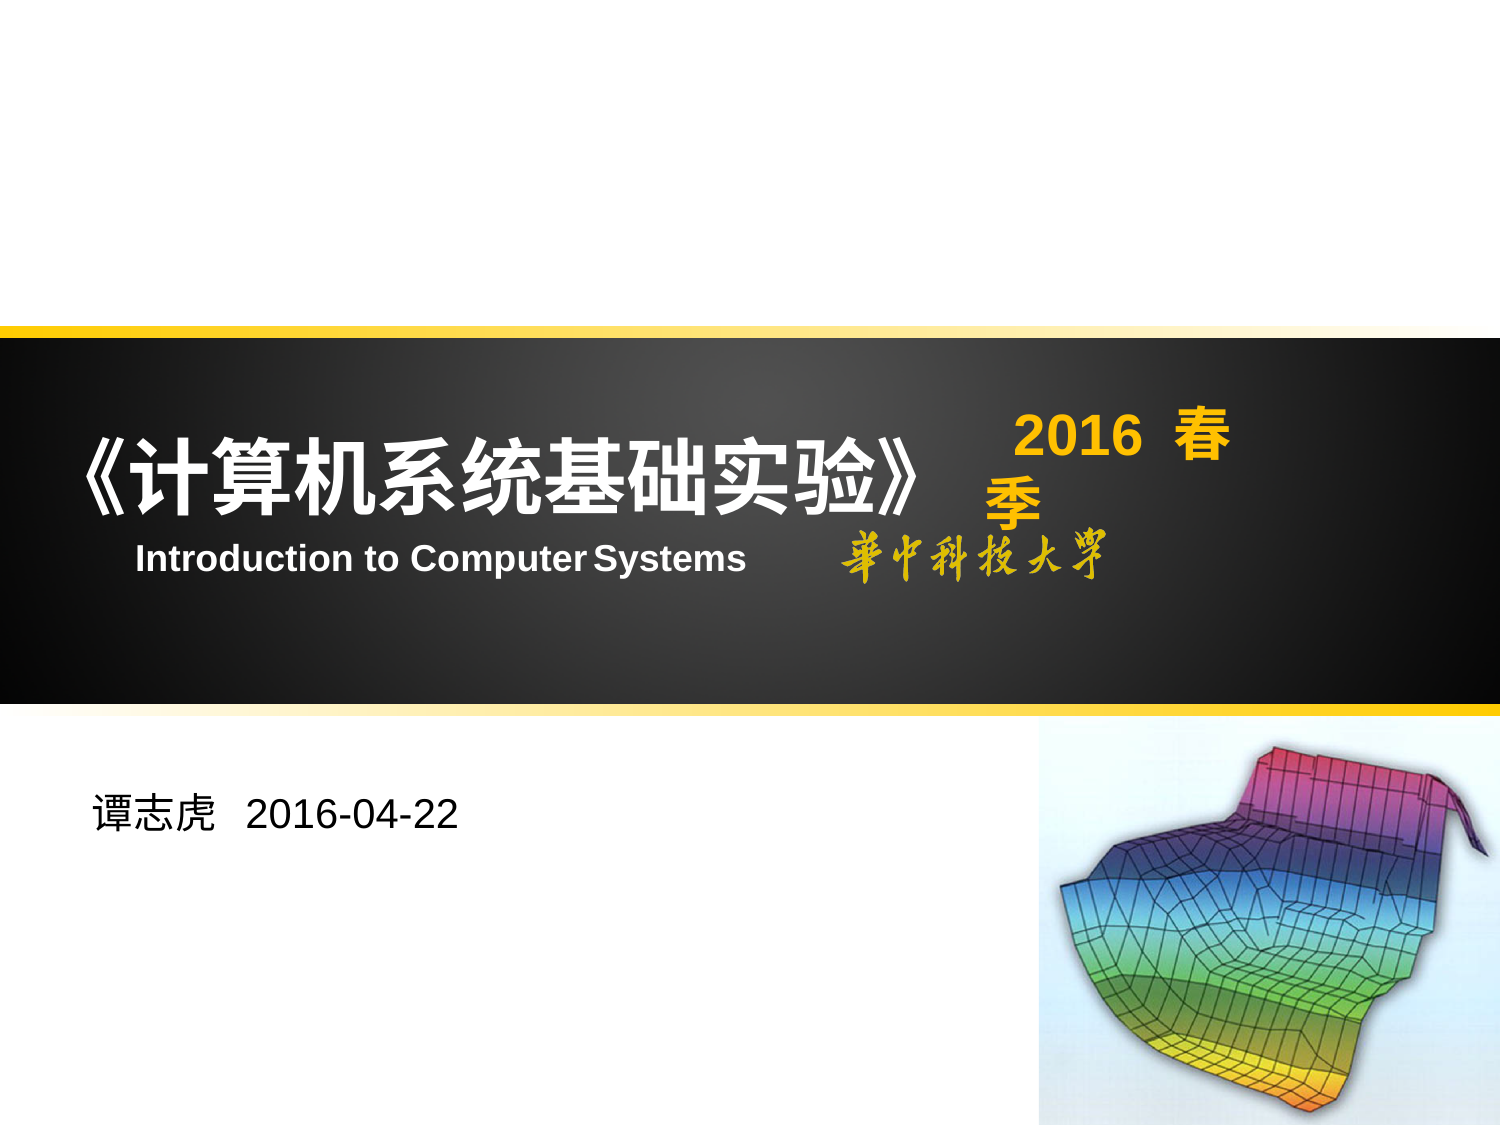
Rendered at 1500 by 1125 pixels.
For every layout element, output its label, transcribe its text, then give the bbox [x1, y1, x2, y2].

text_box Introduction to Computer Systems [76, 527, 762, 587]
text_box 谭志虎 2016-04-22 [76, 763, 531, 847]
picture [0, 338, 1500, 704]
picture [1038, 715, 1500, 1125]
text_box 《计算机系统基础实验》 [0, 432, 1341, 518]
text_box 2016 春季 [969, 389, 1277, 475]
